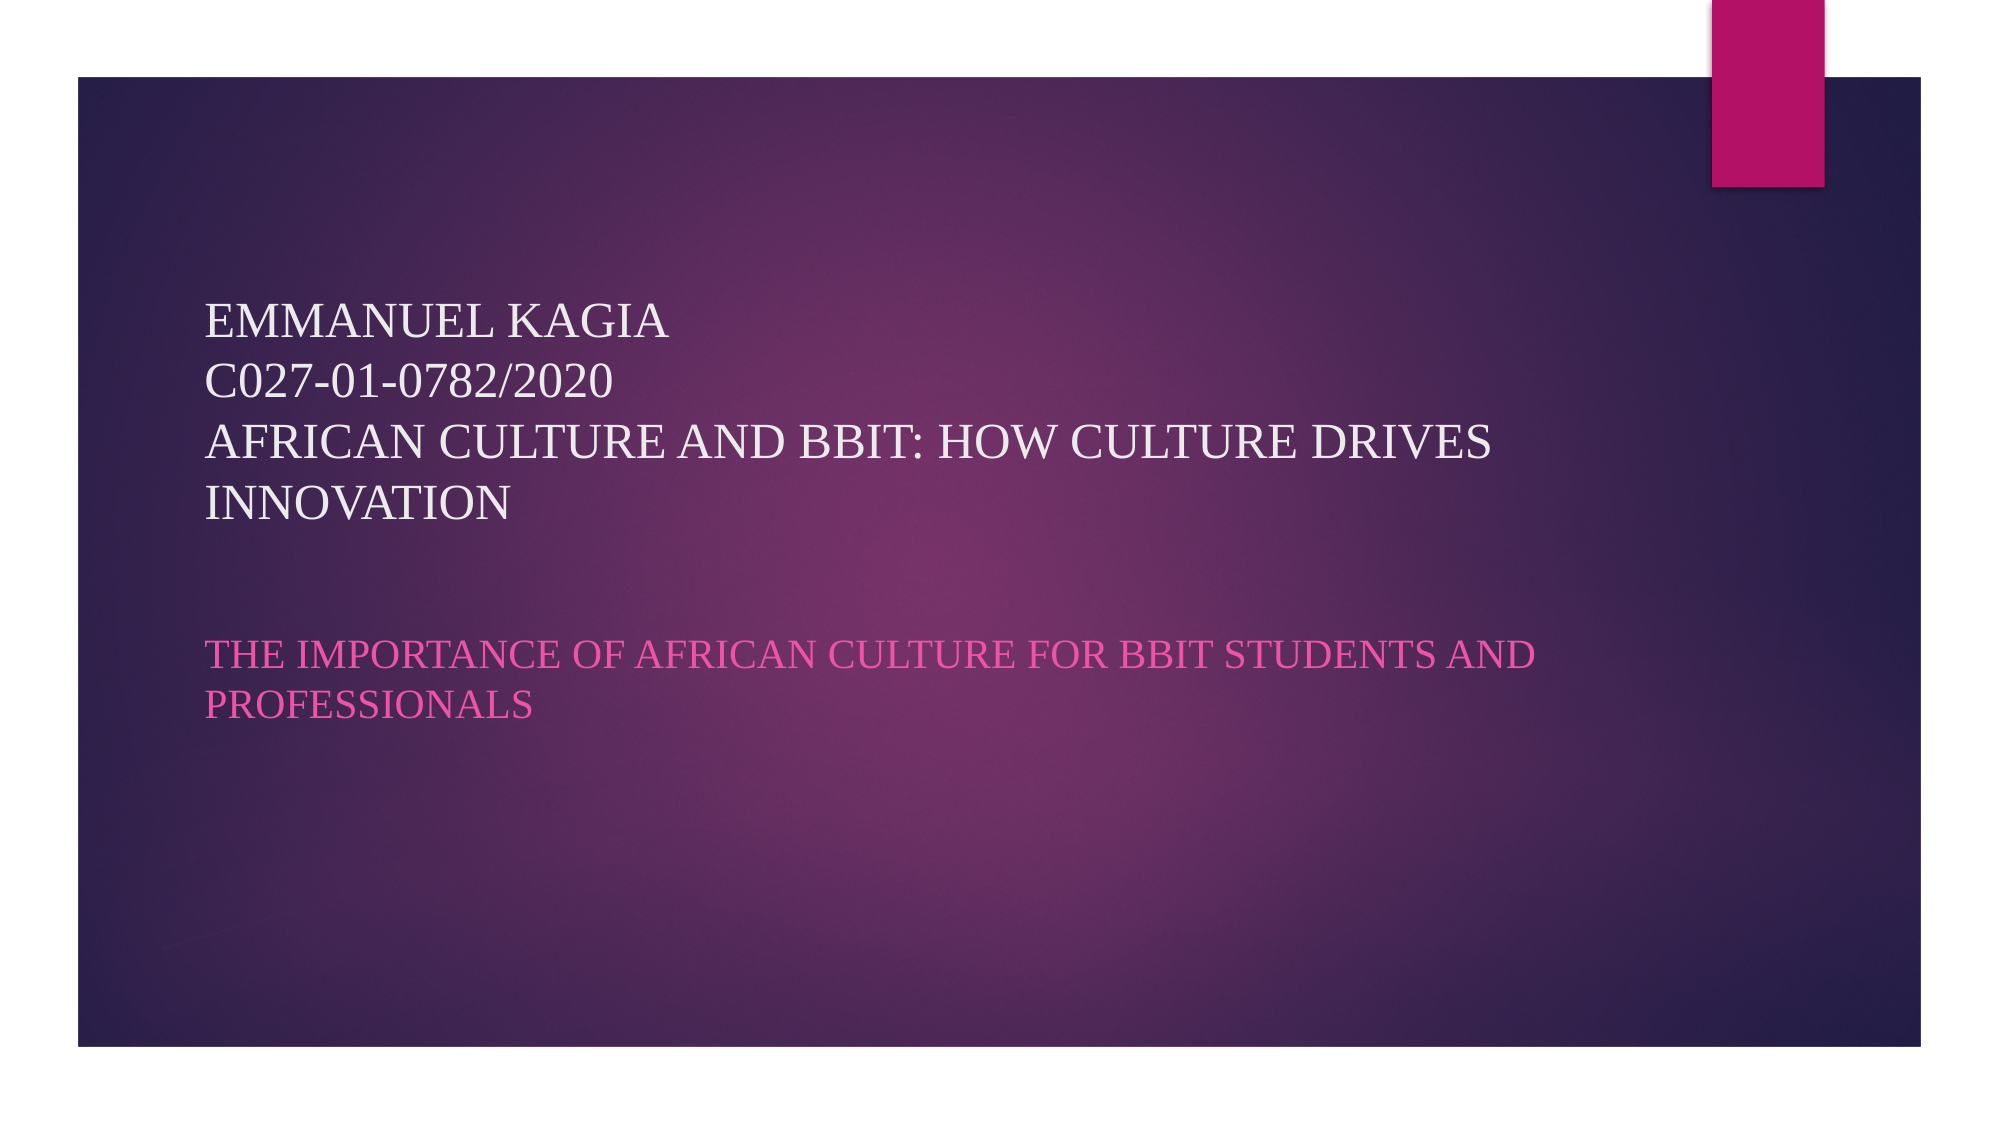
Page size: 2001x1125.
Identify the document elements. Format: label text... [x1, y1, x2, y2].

title EMMANUEL KAGIA C027-01-0782/2020 AFRICAN CULTURE AND BBIT: HOW CULTURE DRIVES INNOVATION [189, 278, 1638, 537]
subtitle THE IMPORTANCE OF AFRICAN CULTURE FOR BBIT STUDENTS AND PROFESSIONALS [189, 619, 1638, 800]
